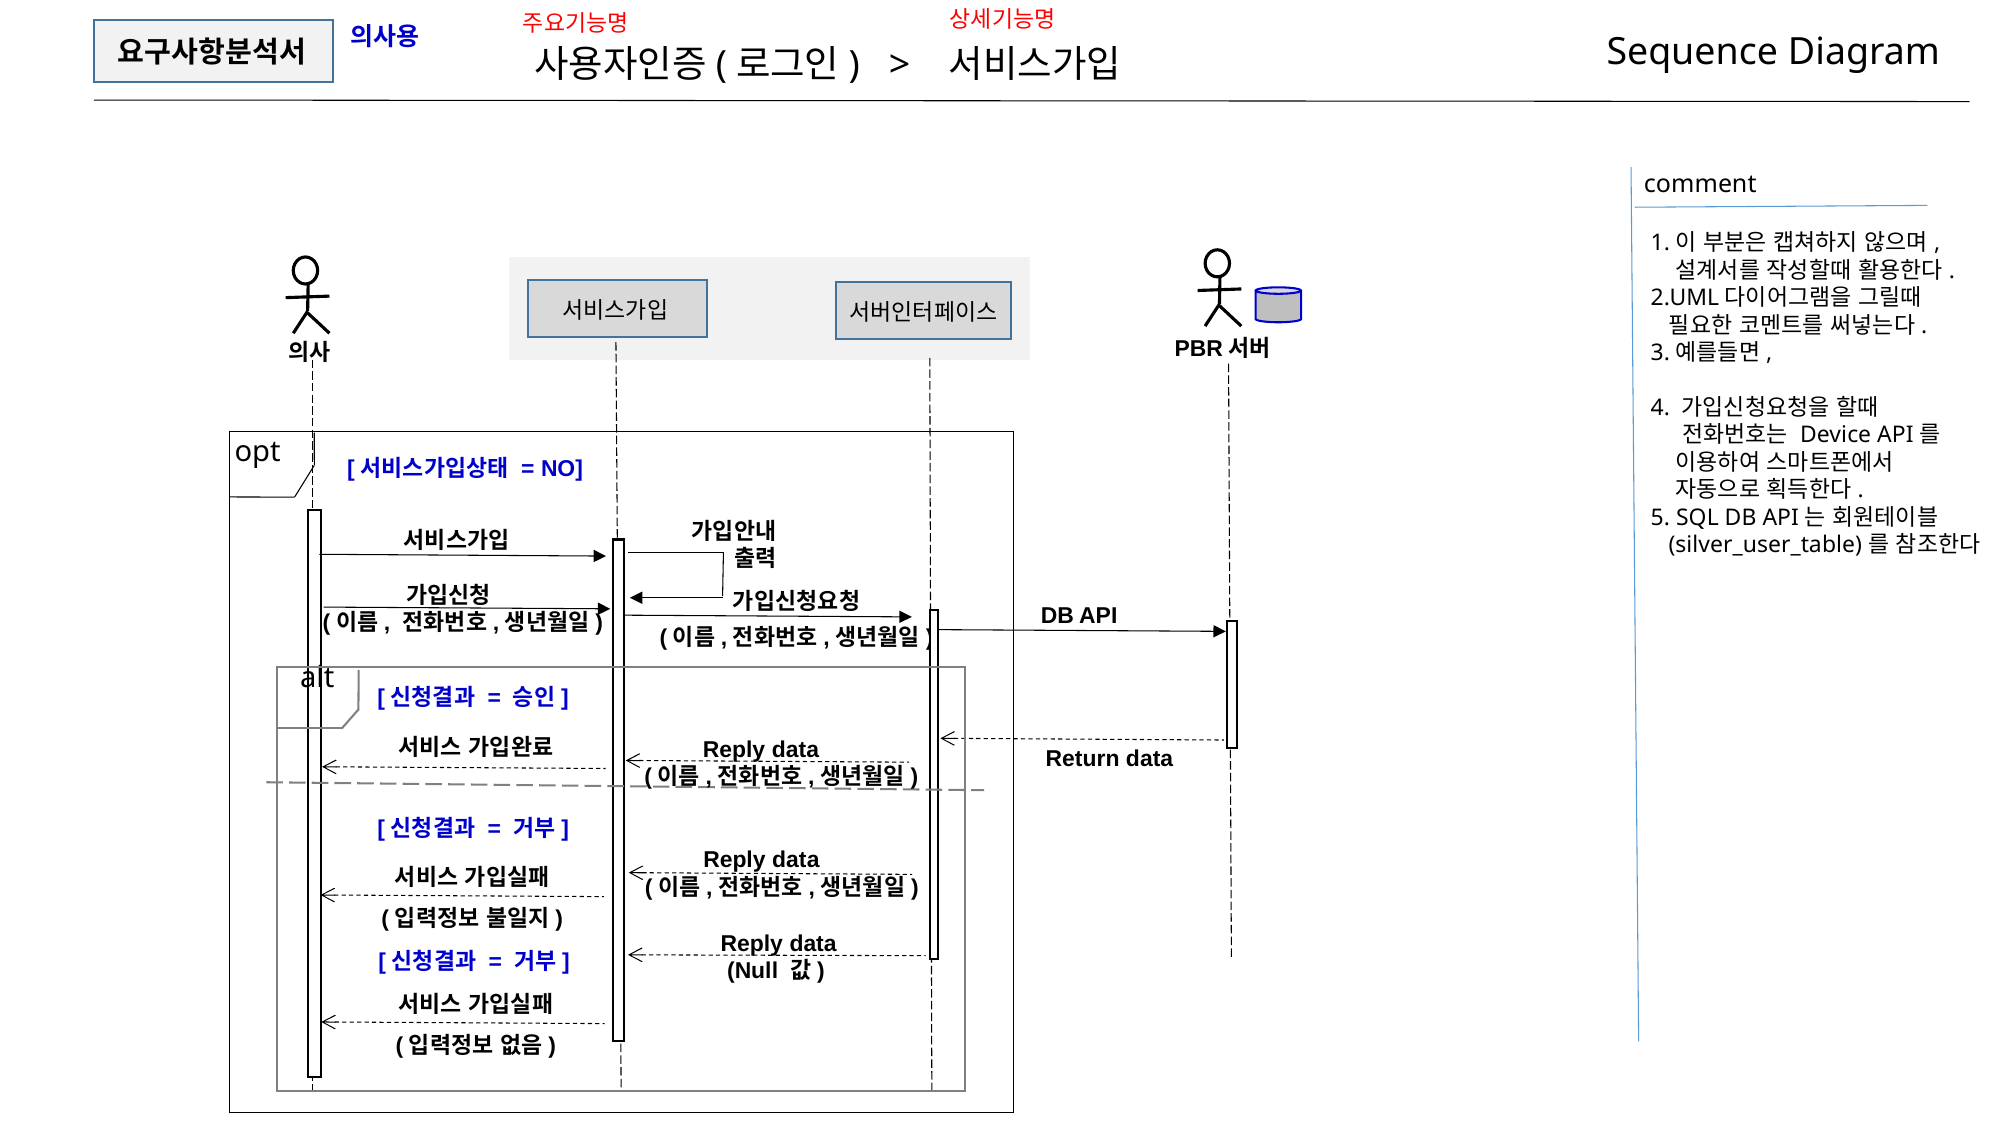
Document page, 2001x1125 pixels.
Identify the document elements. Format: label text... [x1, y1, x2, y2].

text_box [266, 782, 984, 791]
text_box Sequence Diagram [1591, 19, 1955, 80]
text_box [615, 342, 622, 424]
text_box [271, 791, 966, 1091]
text_box 1.이 부분은 캡쳐하지 않으며, 설계서를 작성할때 활용한다. 2.UML다이어그램을 그릴때 필요한 코멘트를 써넣는다. 3.예를들면, 4. 가입신청요청을 할때 전화번호는 Device API를 이용하여 스마트폰에서 자동으로 획득한다. 5. SQL DB API는 회원테이블 (silver_user_table)를 참조한다 [1639, 220, 1996, 565]
text_box comment [1629, 159, 1772, 205]
text_box 상세기능명 [934, 0, 1071, 32]
text_box DB API [1026, 632, 1133, 636]
text_box 요구사항분석서 [102, 26, 322, 76]
text_box [1232, 620, 1238, 749]
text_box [271, 650, 966, 782]
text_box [1197, 249, 1242, 327]
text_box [293, 311, 308, 334]
text_box 의사 [252, 330, 347, 373]
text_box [229, 424, 1014, 1113]
text_box 주요기능명 [508, 1, 644, 44]
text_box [1631, 167, 1639, 1042]
text_box 서비스가입 [547, 288, 684, 331]
text_box [292, 255, 319, 286]
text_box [1228, 363, 1232, 960]
text_box [527, 279, 708, 338]
text_box [93, 19, 334, 83]
text_box 의사용 [336, 12, 435, 58]
text_box [835, 333, 1012, 340]
text_box [1254, 286, 1303, 324]
text_box Return data [1030, 741, 1189, 779]
text_box PBR서버 [1159, 326, 1286, 369]
text_box 서버인터페이스 [834, 290, 1013, 333]
text_box 사용자인증(로그인) > 서비스가입 [519, 32, 1147, 93]
text_box [835, 281, 1012, 290]
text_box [307, 312, 330, 334]
text_box [508, 256, 1031, 361]
text_box DB API [1026, 593, 1133, 629]
